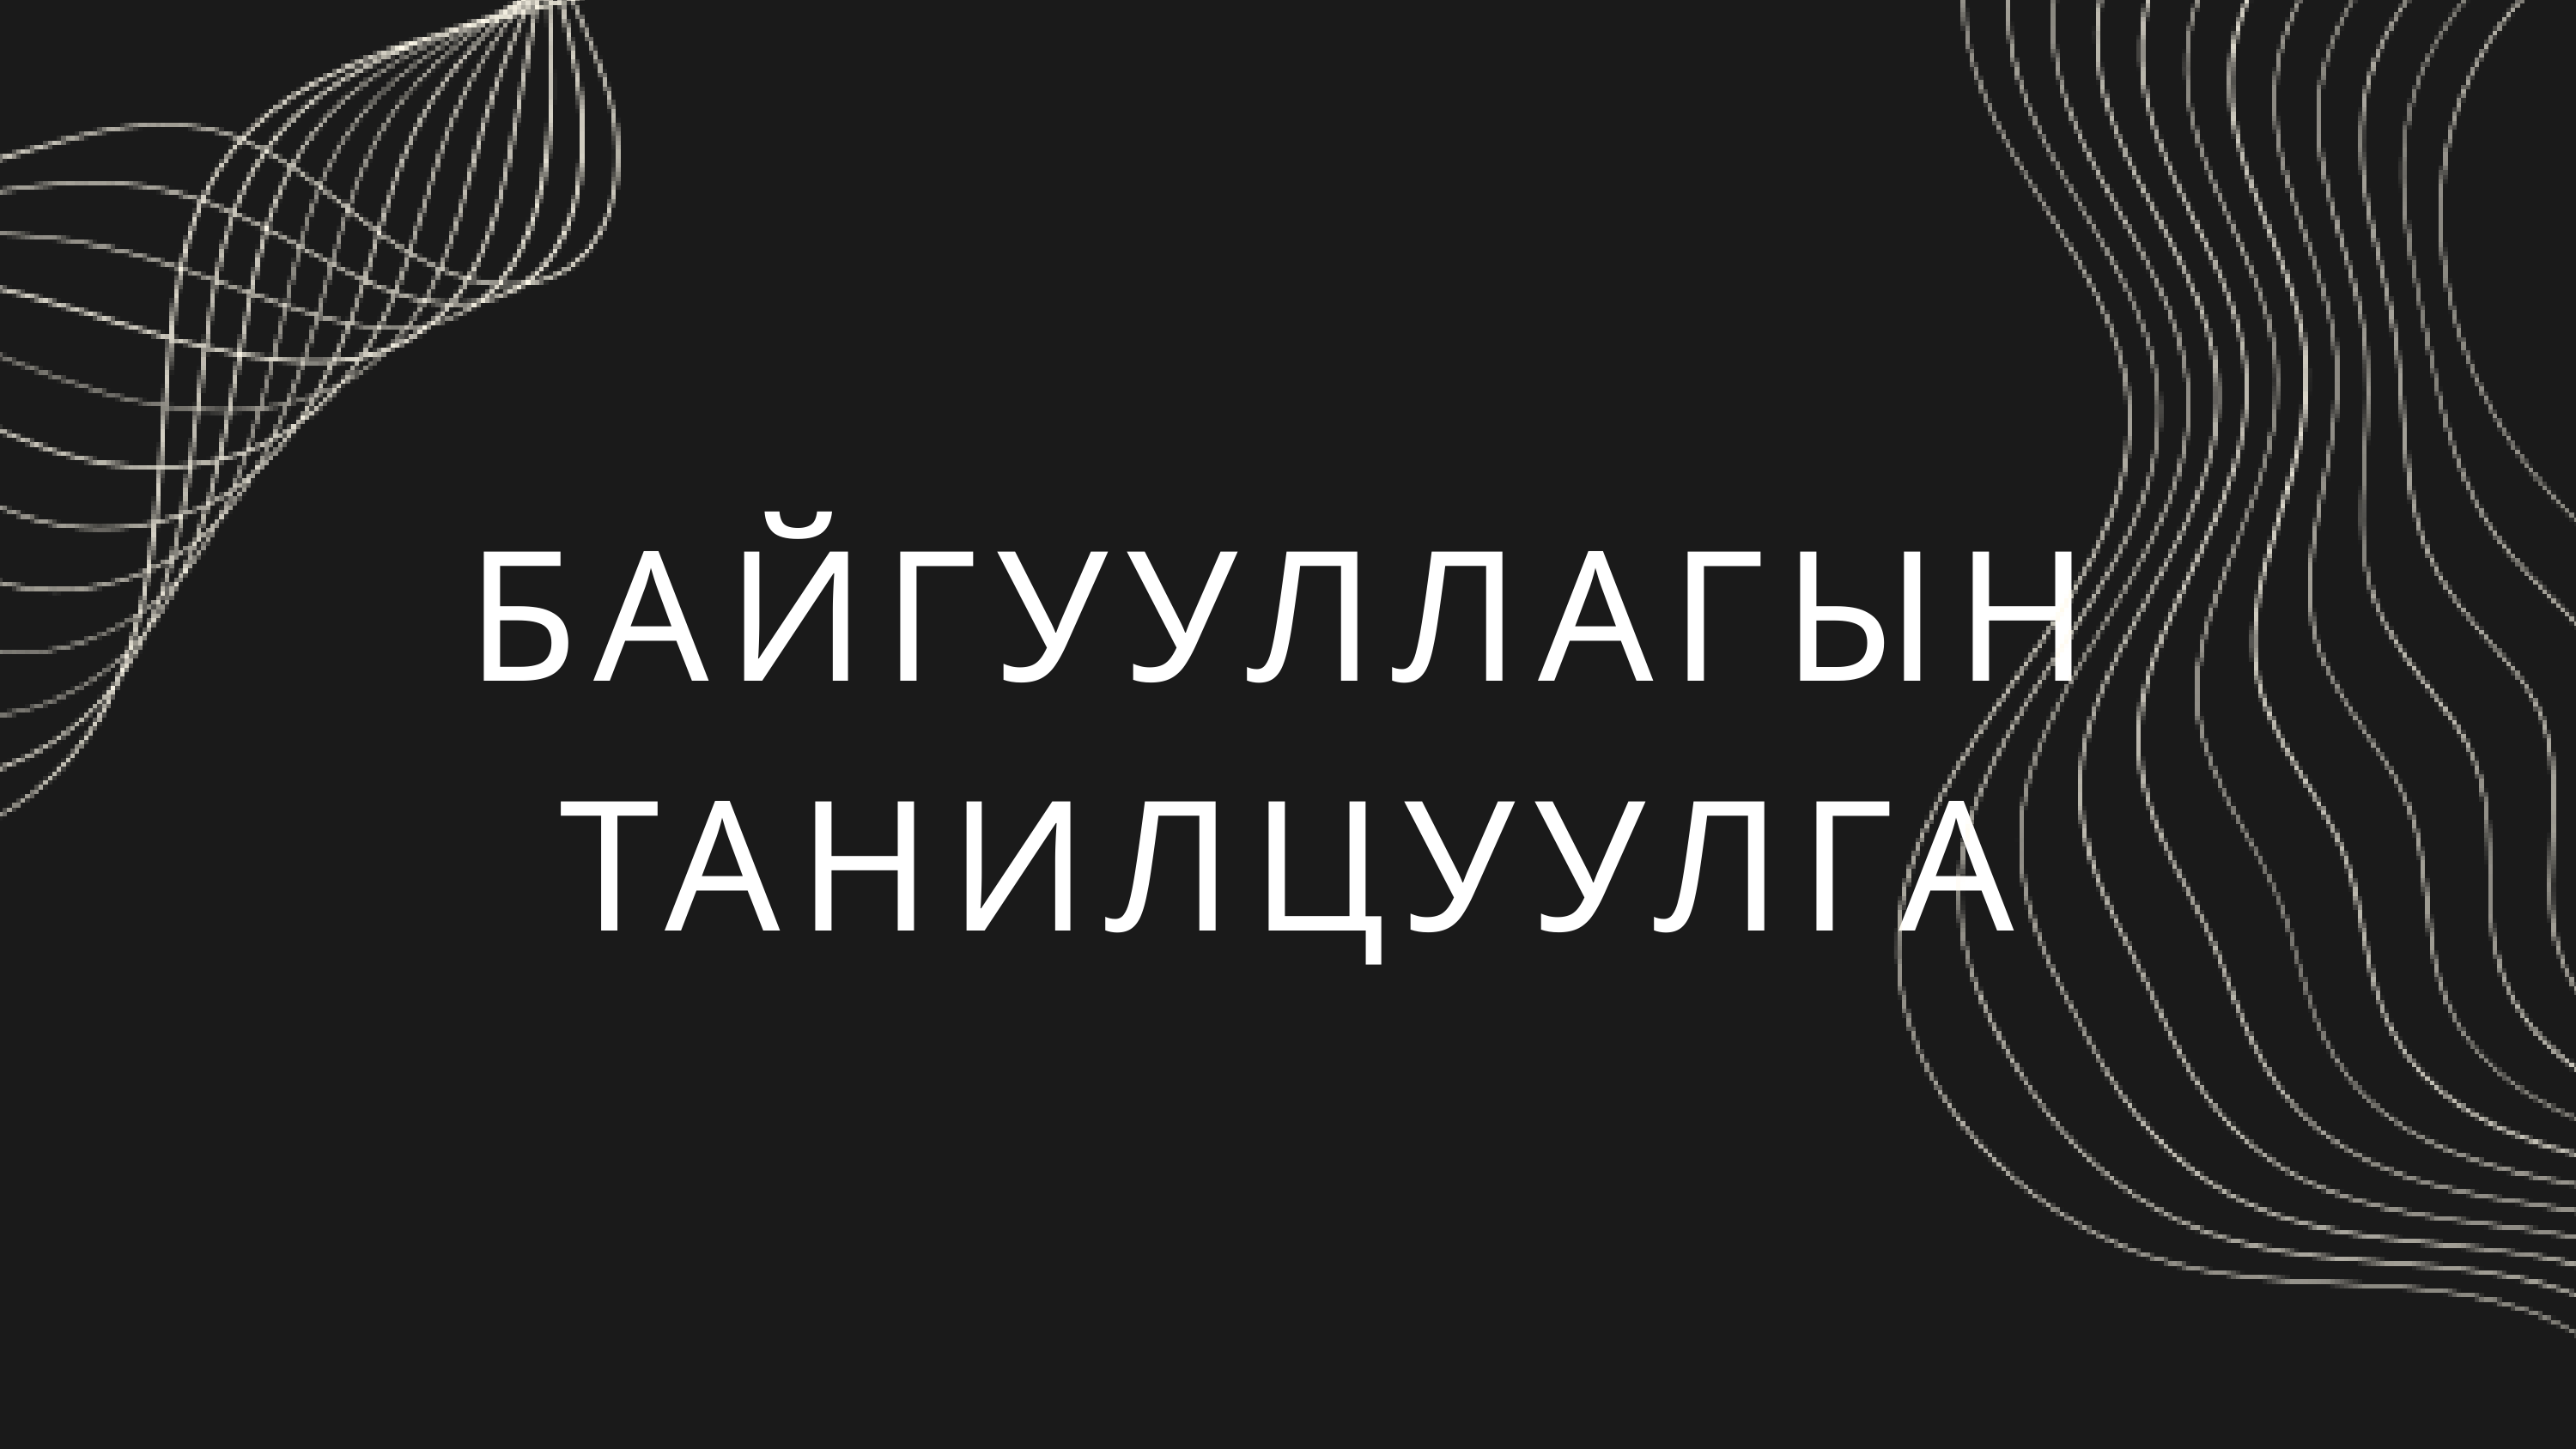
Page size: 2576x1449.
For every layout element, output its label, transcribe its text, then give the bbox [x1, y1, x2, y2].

text_box [1893, 0, 2576, 1449]
text_box [0, 0, 1081, 844]
text_box БАЙГУУЛЛАГЫН ТАНИЛЦУУЛГА [439, 468, 1893, 967]
